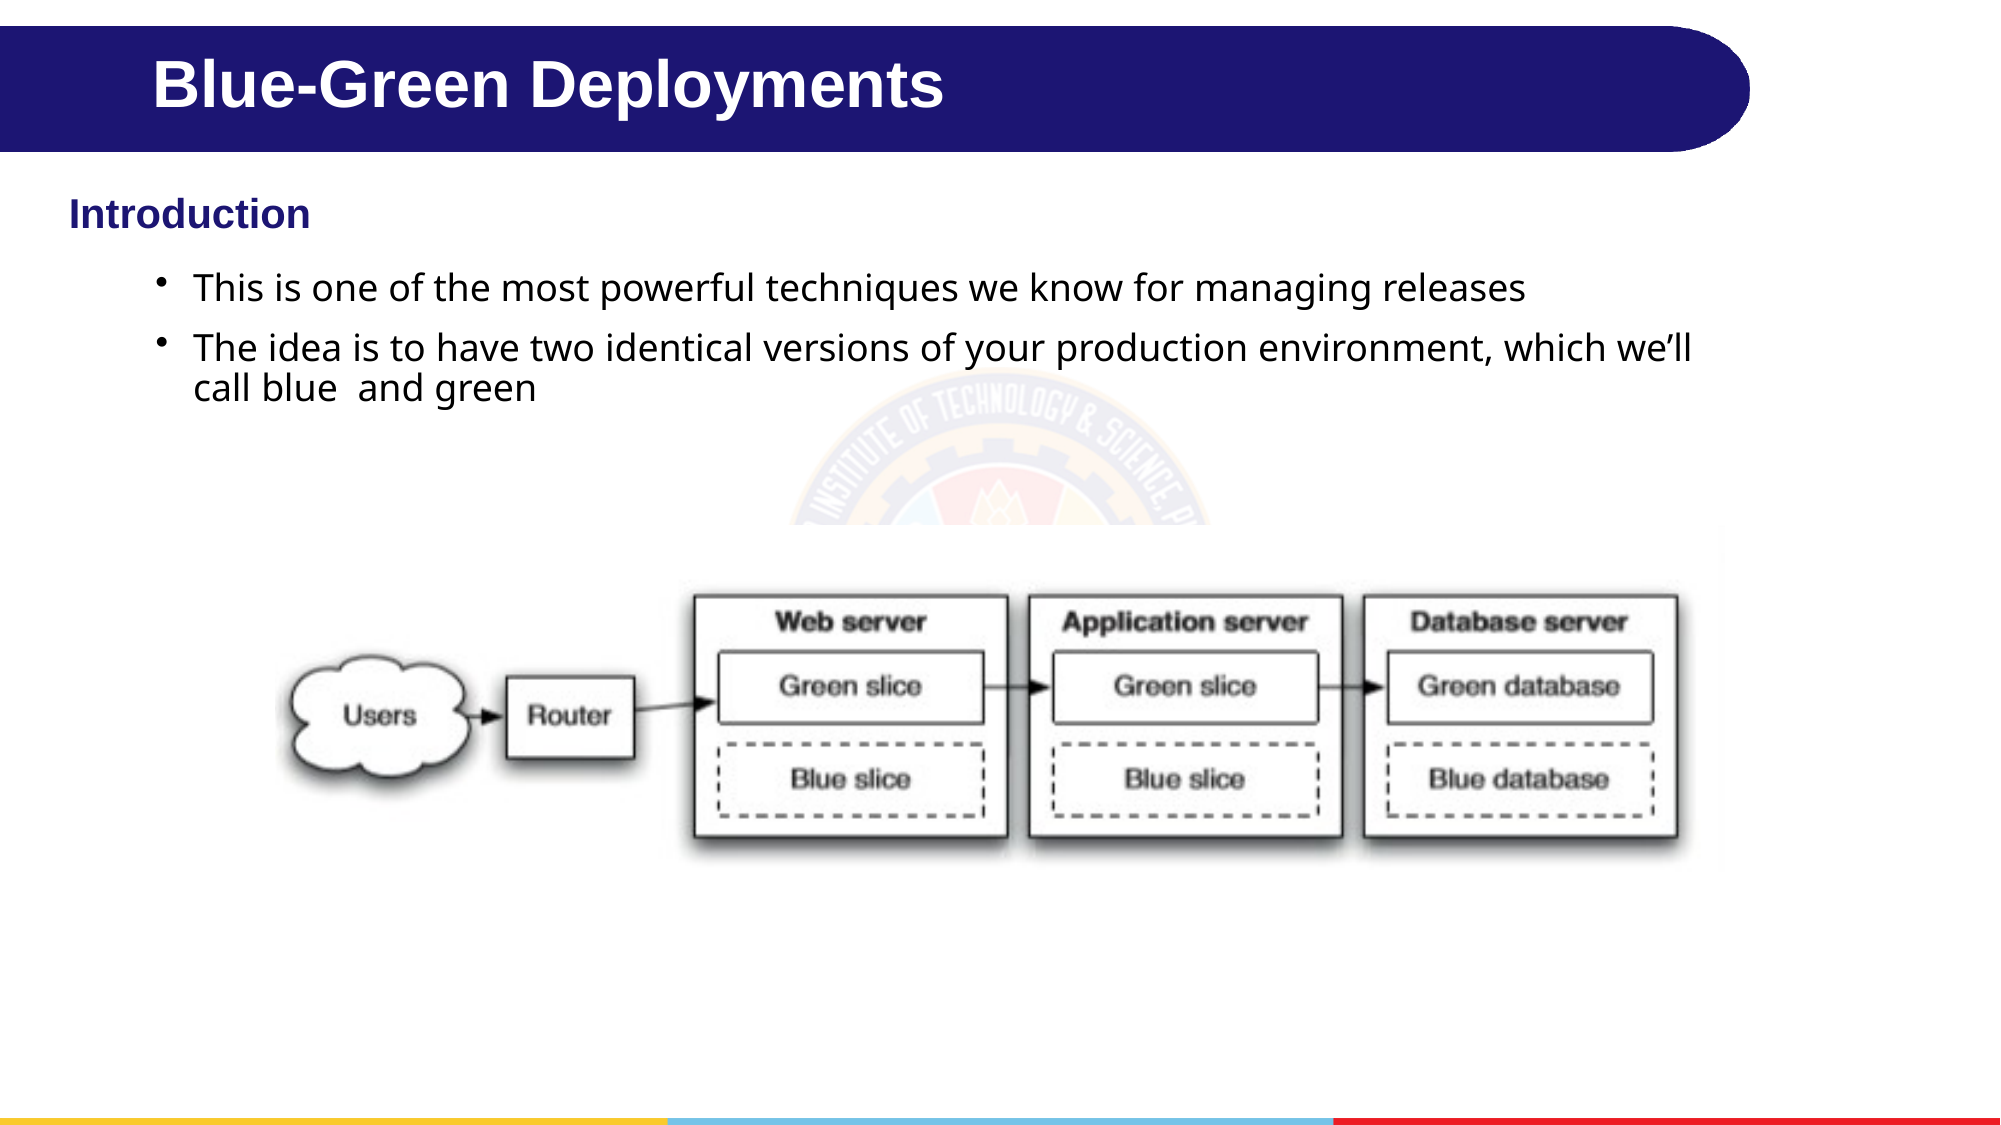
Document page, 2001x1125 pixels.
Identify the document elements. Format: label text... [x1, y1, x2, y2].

picture [0, 26, 1750, 152]
picture [275, 410, 1725, 873]
picture [0, 1118, 2000, 1125]
text_box Introduction This is one of the most powerful techniques we know for managing releases The idea is to have two identical versions of your production environment, which we’ll call blue and green [66, 184, 1754, 410]
title Blue-Green Deployments [150, 38, 950, 184]
